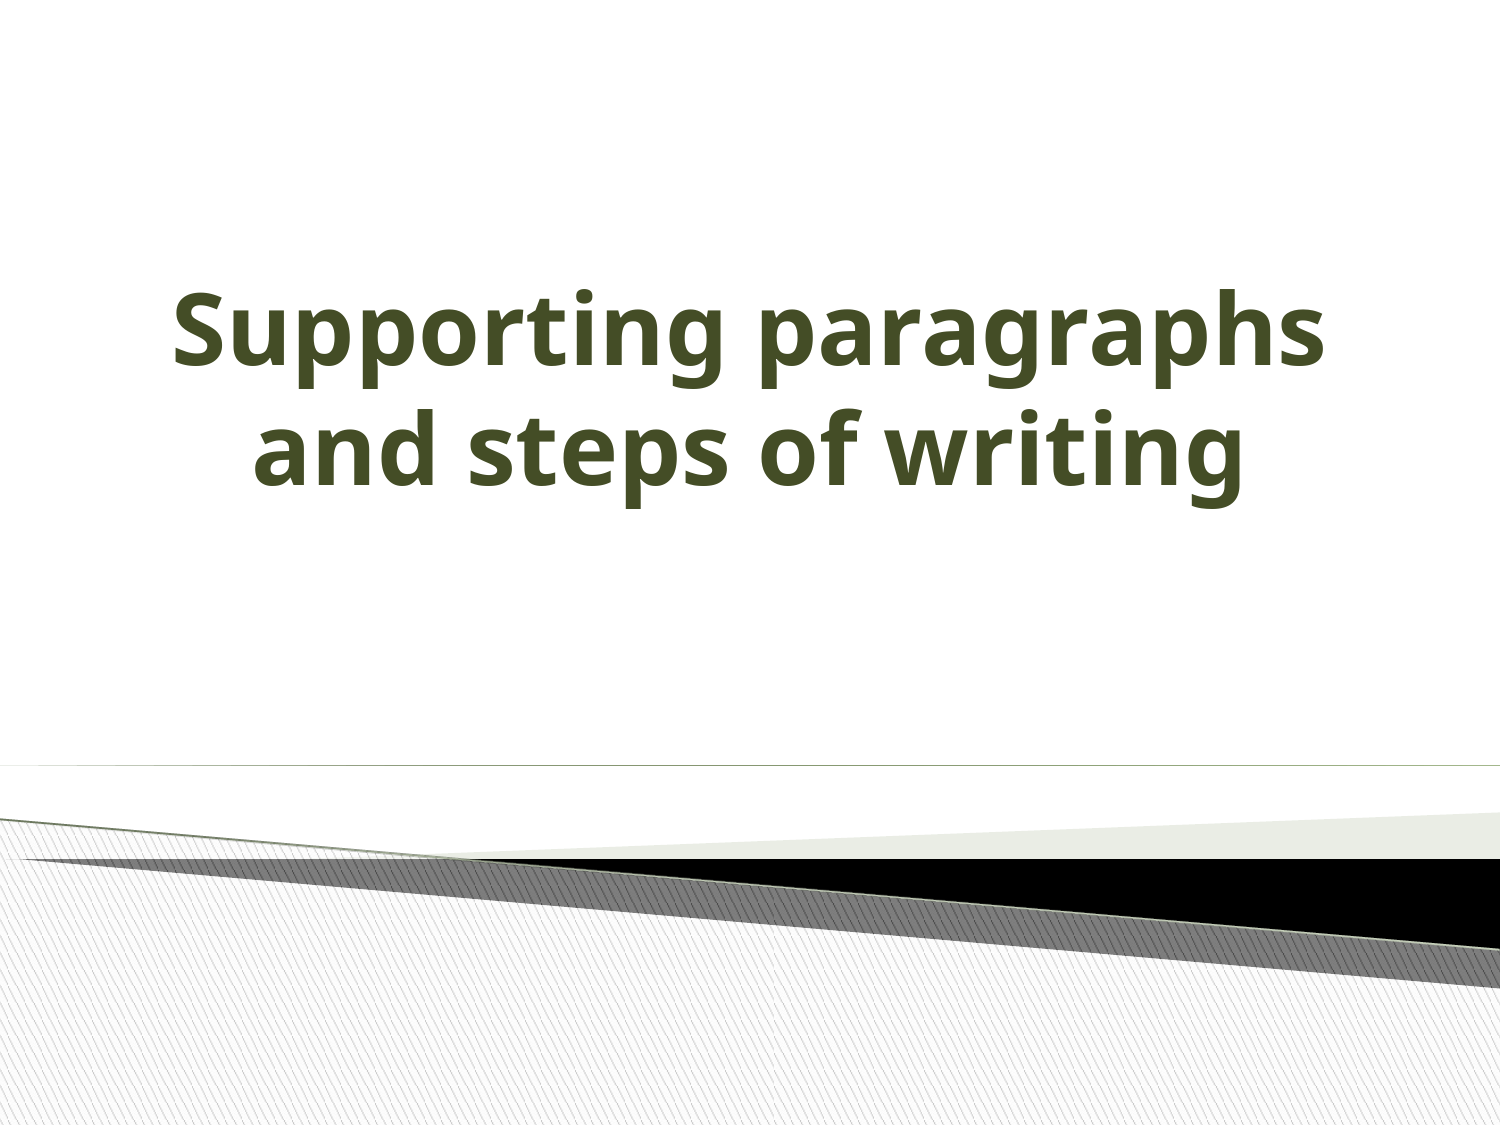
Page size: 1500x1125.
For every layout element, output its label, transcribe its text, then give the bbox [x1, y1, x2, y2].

picture [0, 817, 1500, 989]
title Supporting paragraphs and steps of writing [112, 212, 1388, 513]
